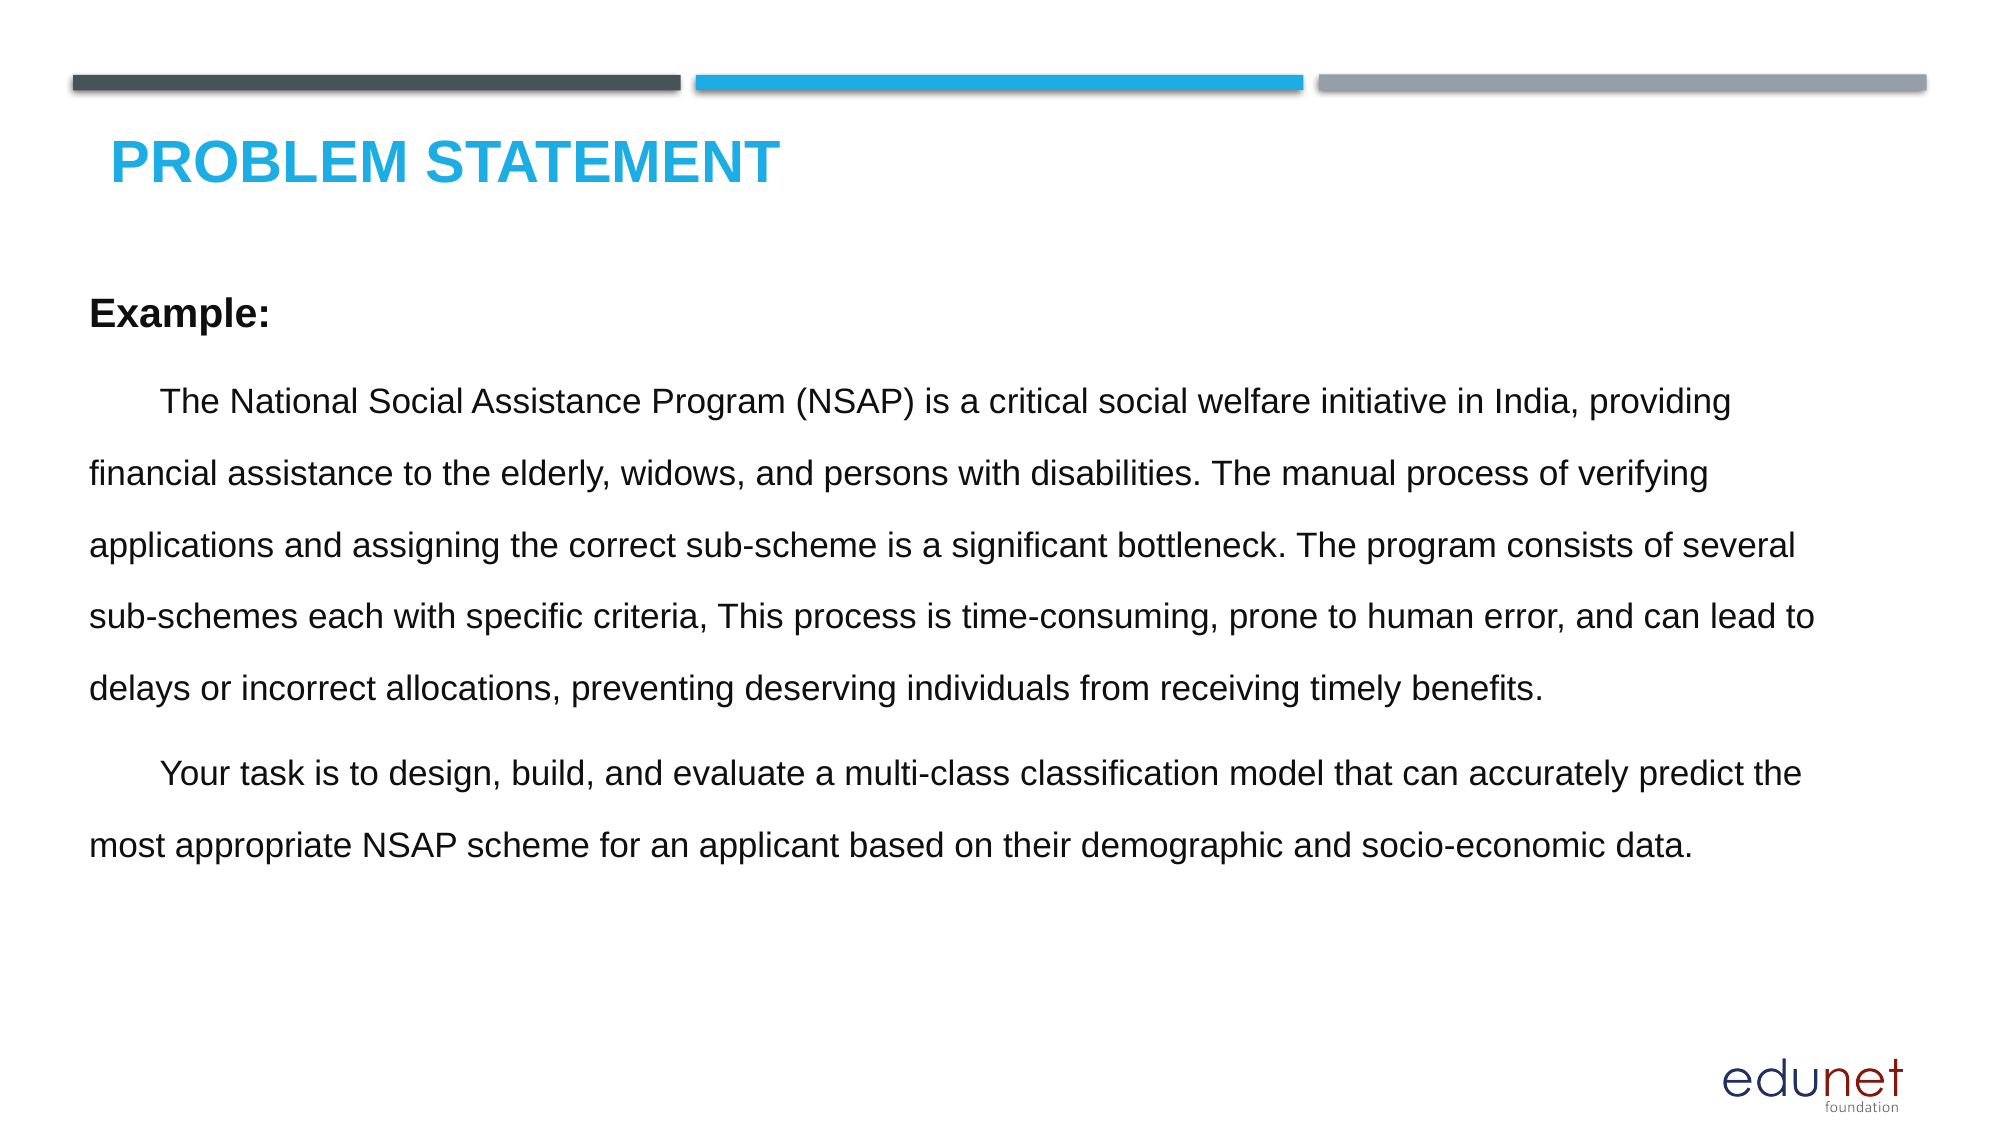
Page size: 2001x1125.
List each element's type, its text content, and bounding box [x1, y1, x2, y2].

list Example: The National Social Assistance Program (NSAP) is a critical social welfare initiative in India, providing financial assistance to the elderly, widows, and persons with disabilities. The manual process of verifying applications and assigning the correct sub-scheme is a significant bottleneck. The program consists of several sub-schemes each with specific criteria, This process is time-consuming, prone to human error, and can lead to delays or incorrect allocations, preventing deserving individuals from receiving timely benefits. Your task is to design, build, and evaluate a multi-class classification model that can accurately predict the most appropriate NSAP scheme for an applicant based on their demographic and socio-economic data. [74, 203, 1884, 970]
picture [1719, 1056, 1905, 1116]
title Problem Statement [95, 115, 1905, 203]
